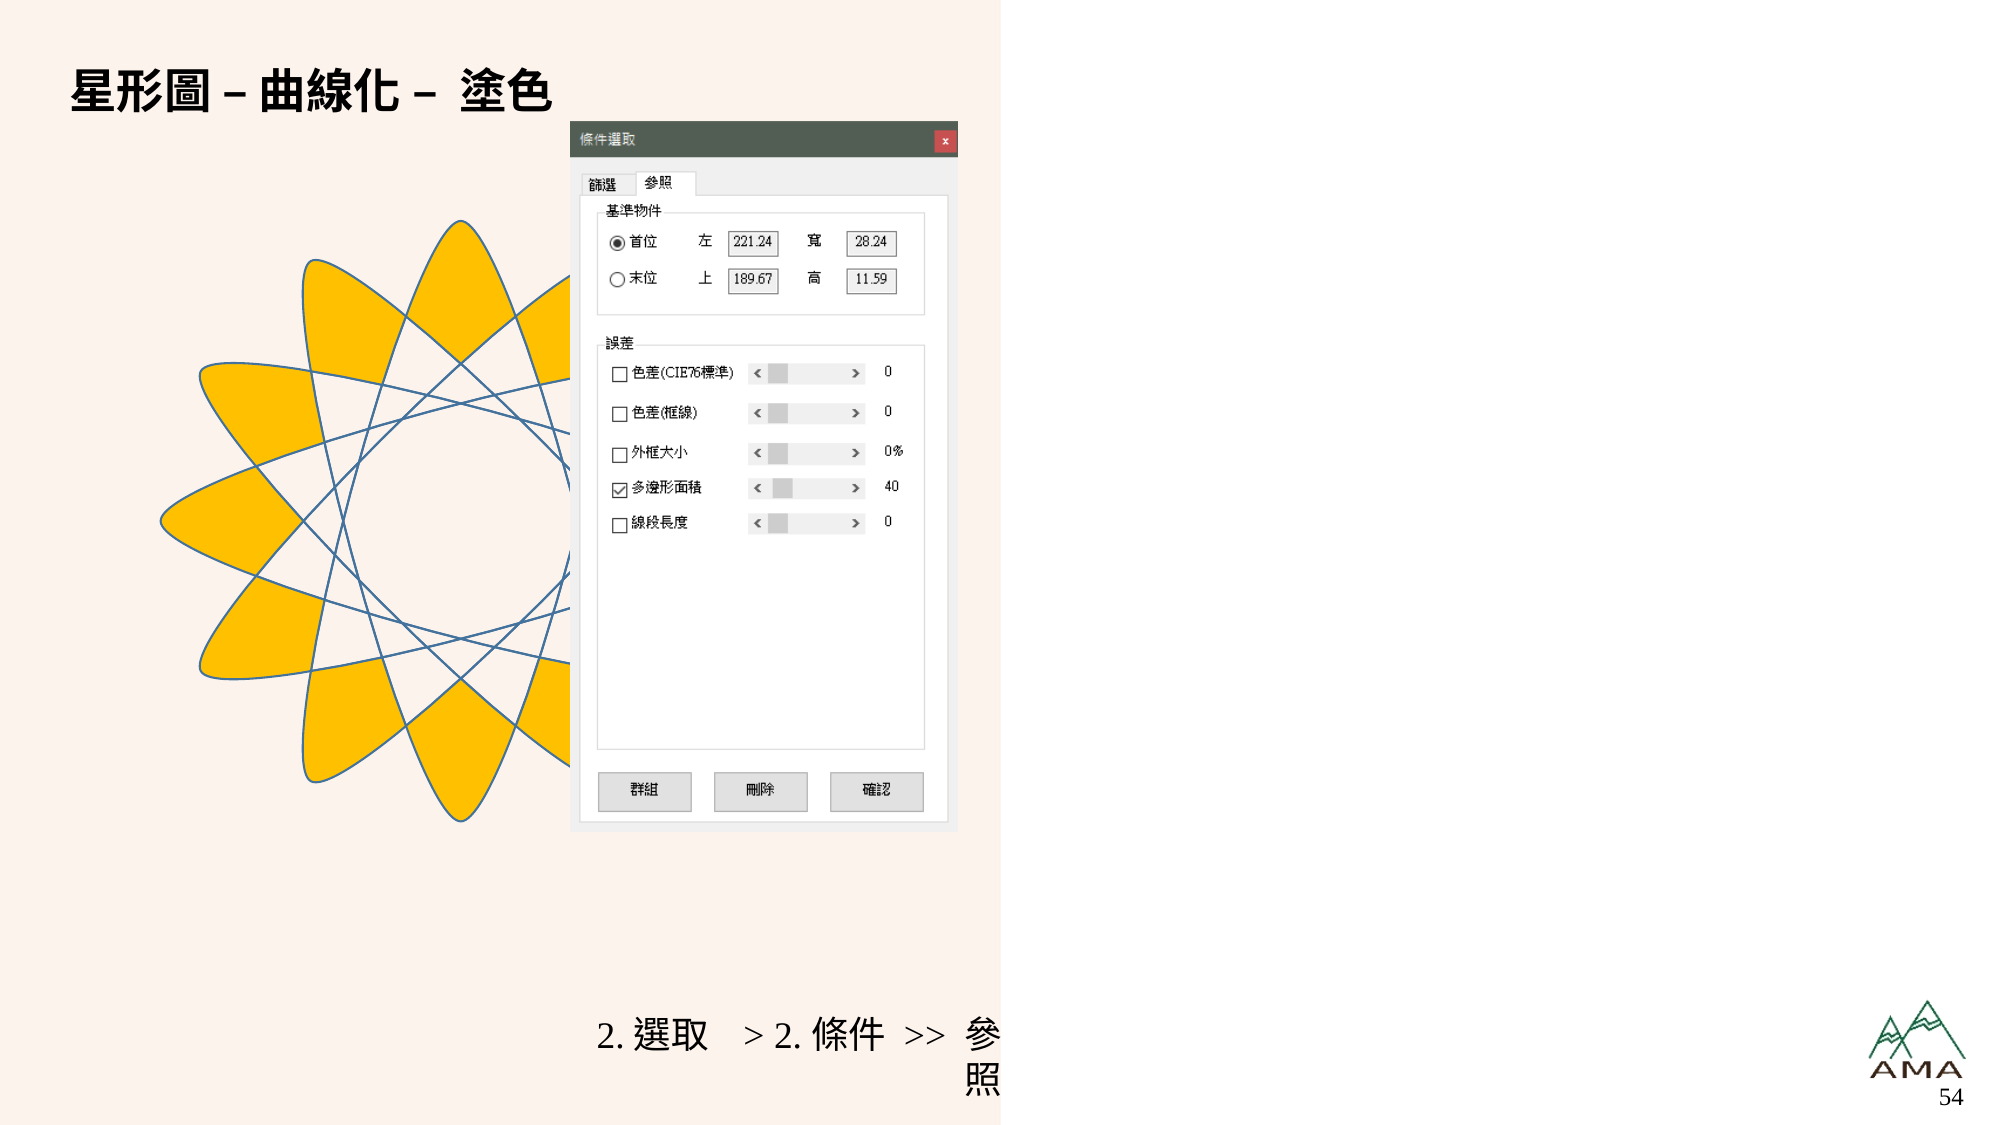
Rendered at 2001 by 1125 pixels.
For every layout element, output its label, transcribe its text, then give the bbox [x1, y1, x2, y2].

text_box 54 [1923, 1073, 1979, 1118]
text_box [160, 220, 570, 822]
picture [570, 121, 958, 832]
title 星形圖 – 曲線化 – 塗色 [54, 59, 947, 127]
text_box 2.選取 > 2.條件 >> 參照 [540, 1021, 1022, 1090]
picture [1857, 987, 1974, 1092]
